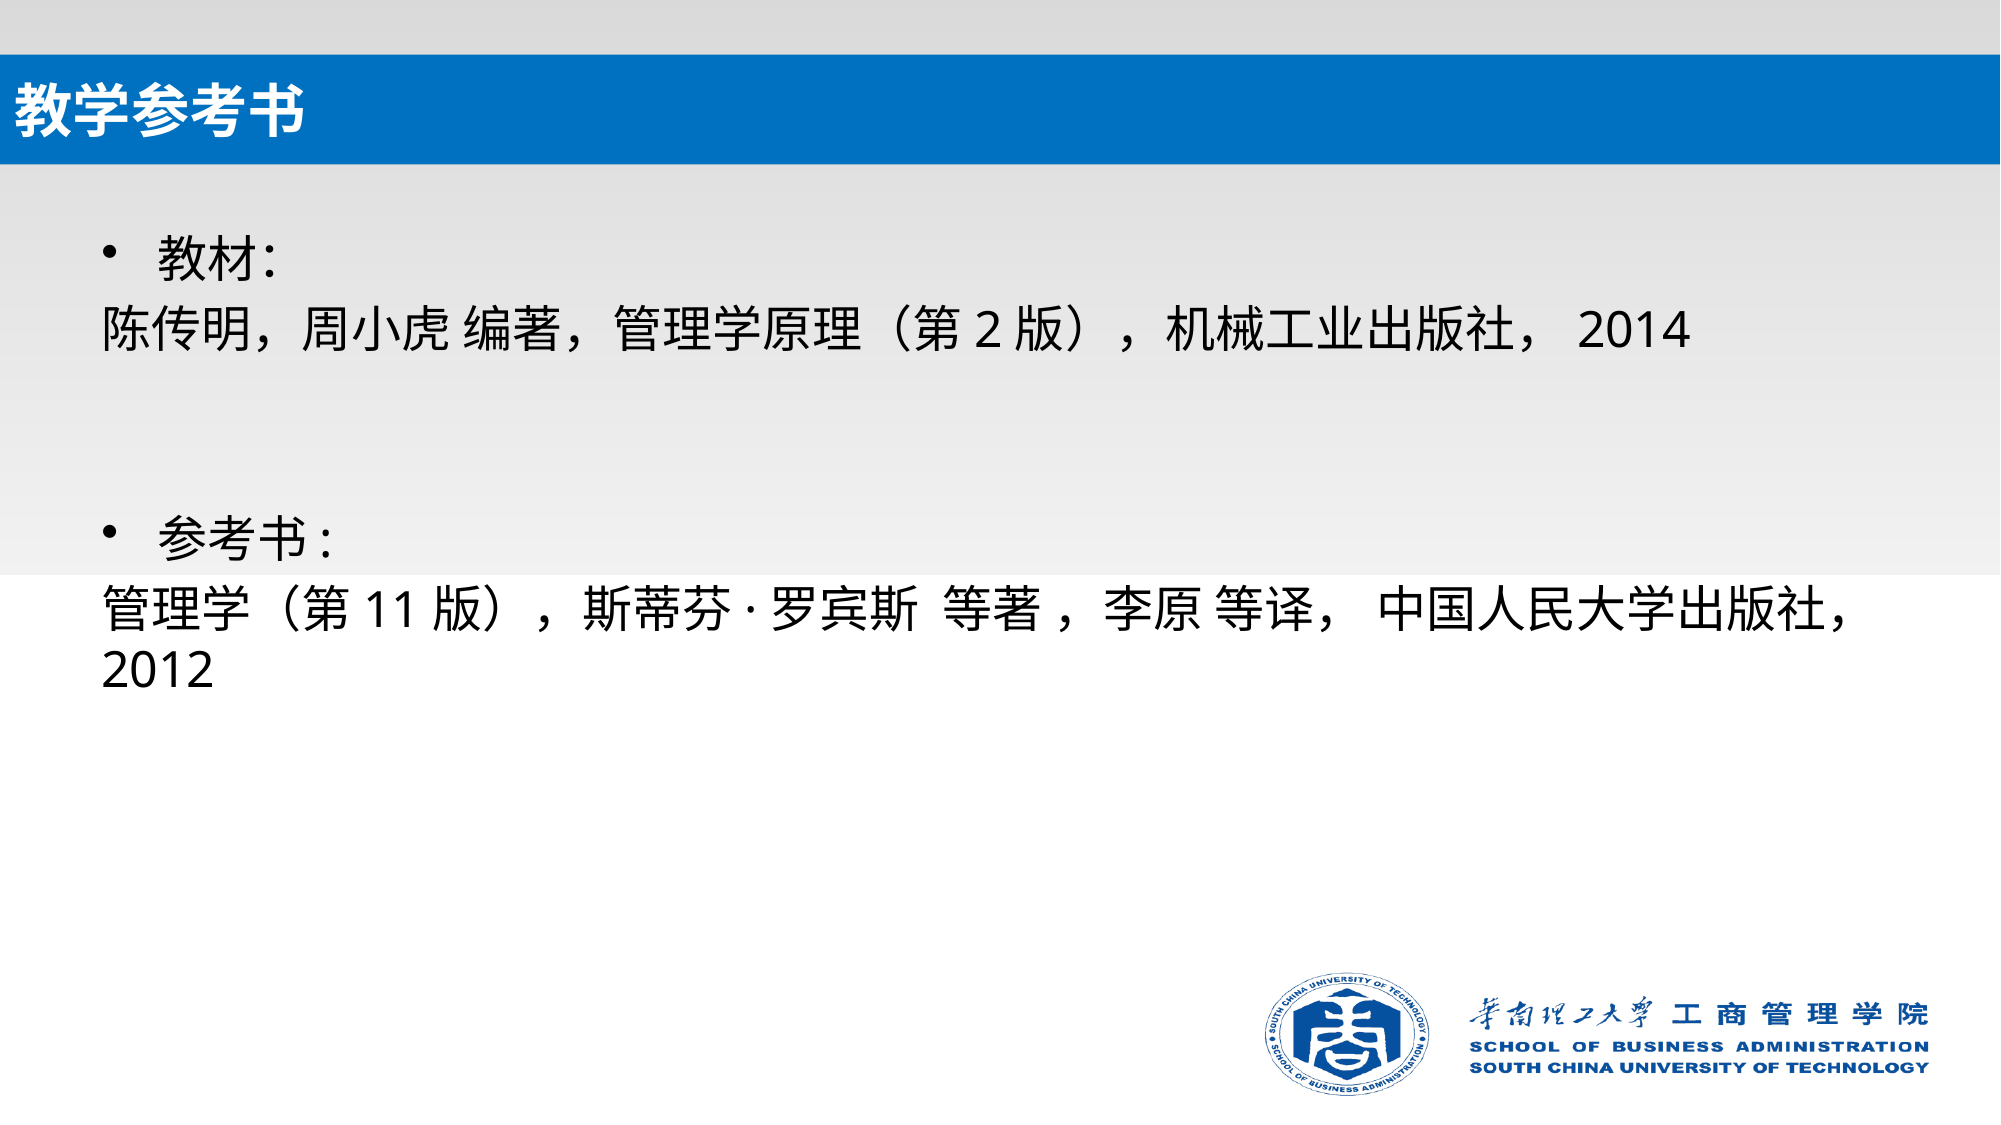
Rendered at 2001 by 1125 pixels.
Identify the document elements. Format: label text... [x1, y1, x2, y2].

picture [1241, 941, 1961, 1125]
title 教学参考书 [0, 54, 2000, 165]
list 教材： 陈传明，周小虎 编著，管理学原理（第2版），机械工业出版社，2014 参考书: 管理学（第11版），斯蒂芬·罗宾斯 等著 ，李原 等译， 中国人民大学出版社，2012 [86, 219, 1898, 1006]
